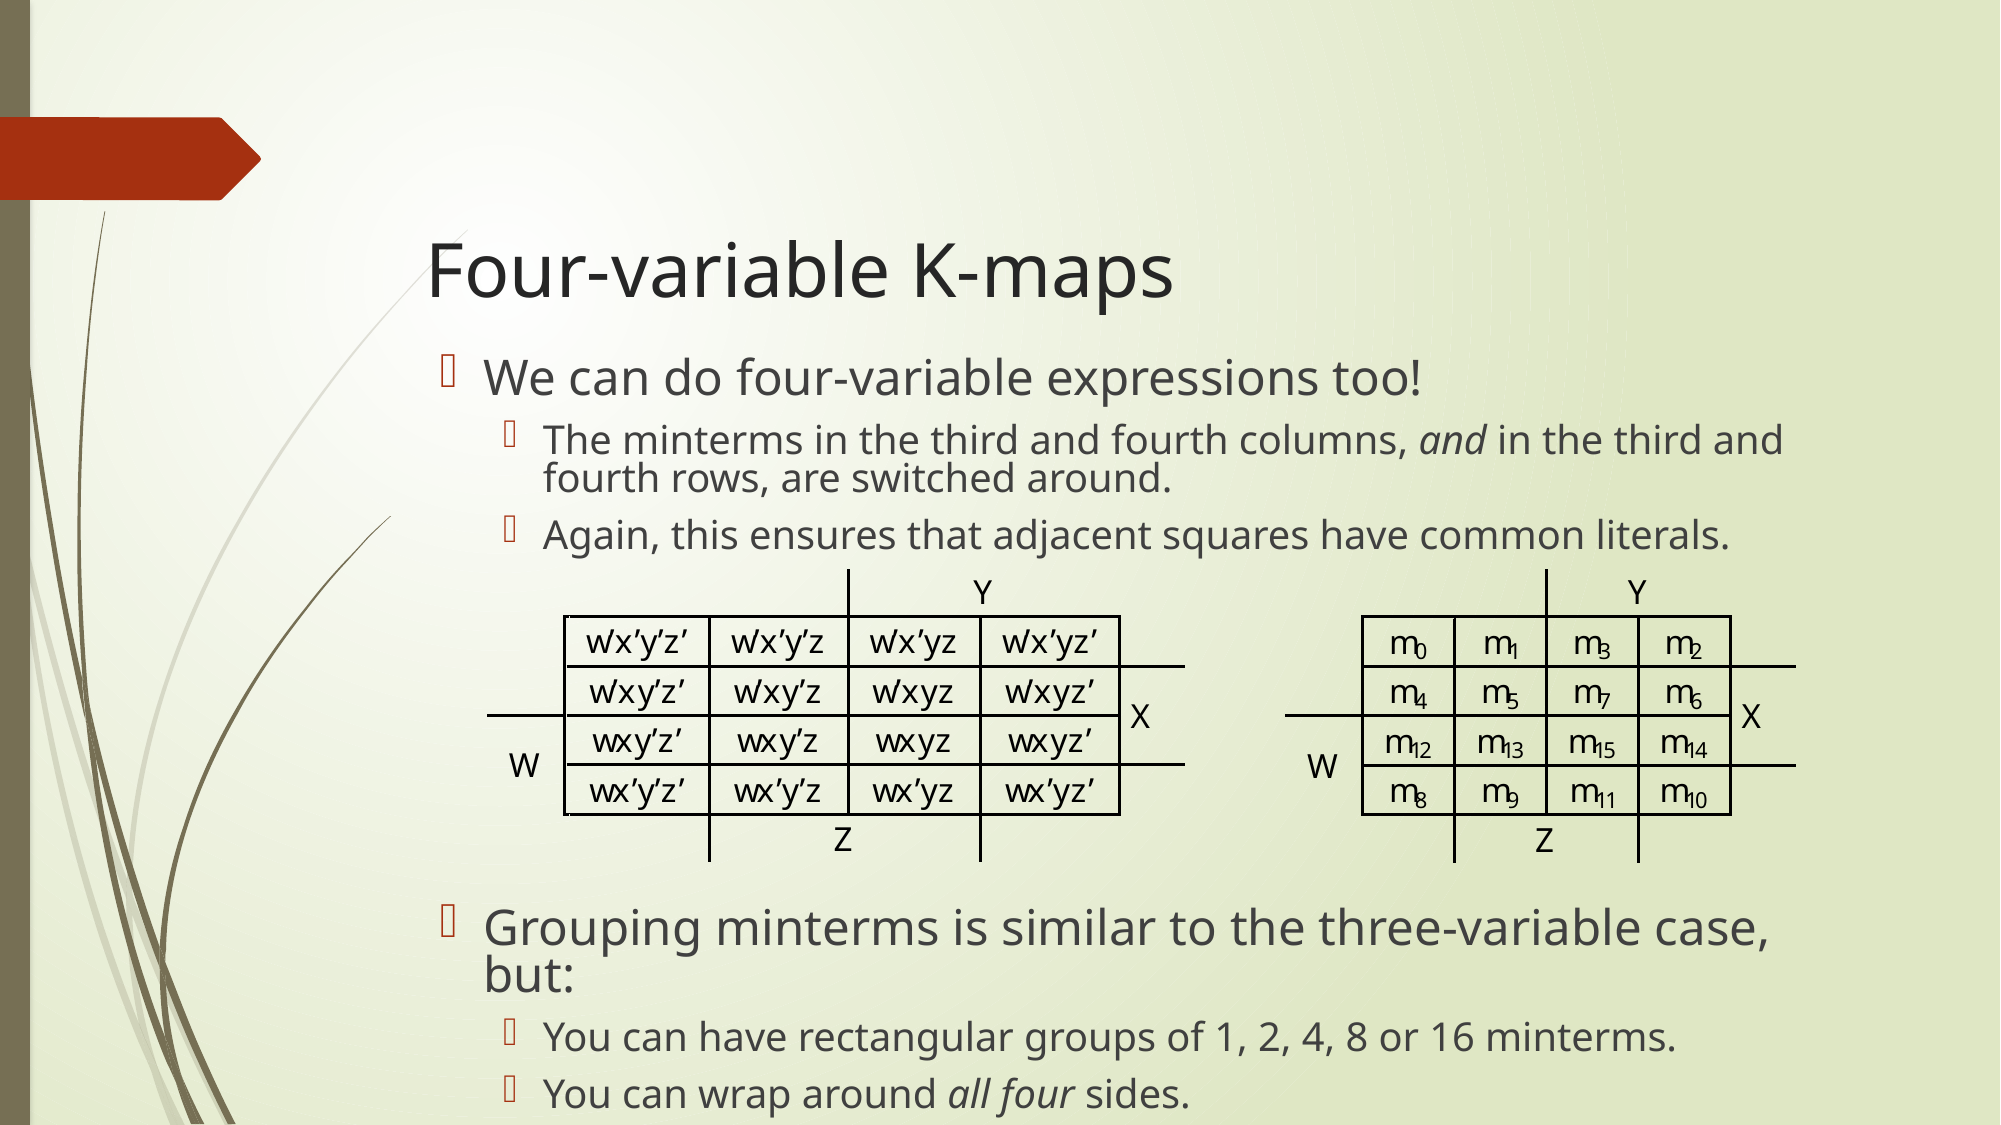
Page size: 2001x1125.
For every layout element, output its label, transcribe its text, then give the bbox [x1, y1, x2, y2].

title Four-variable K-maps [425, 102, 1888, 313]
list We can do four-variable expressions too! The minterms in the third and fourth columns, and in the third and fourth rows, are switched around. Again, this ensures that adjacent squares have common literals. Grouping minterms is similar to the three-variable case, but: You can have rectangular groups of 1, 2, 4, 8 or 16 minterms. You can wrap around all four sides. [424, 350, 1888, 1125]
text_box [471, 568, 1230, 906]
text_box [1269, 568, 1847, 925]
